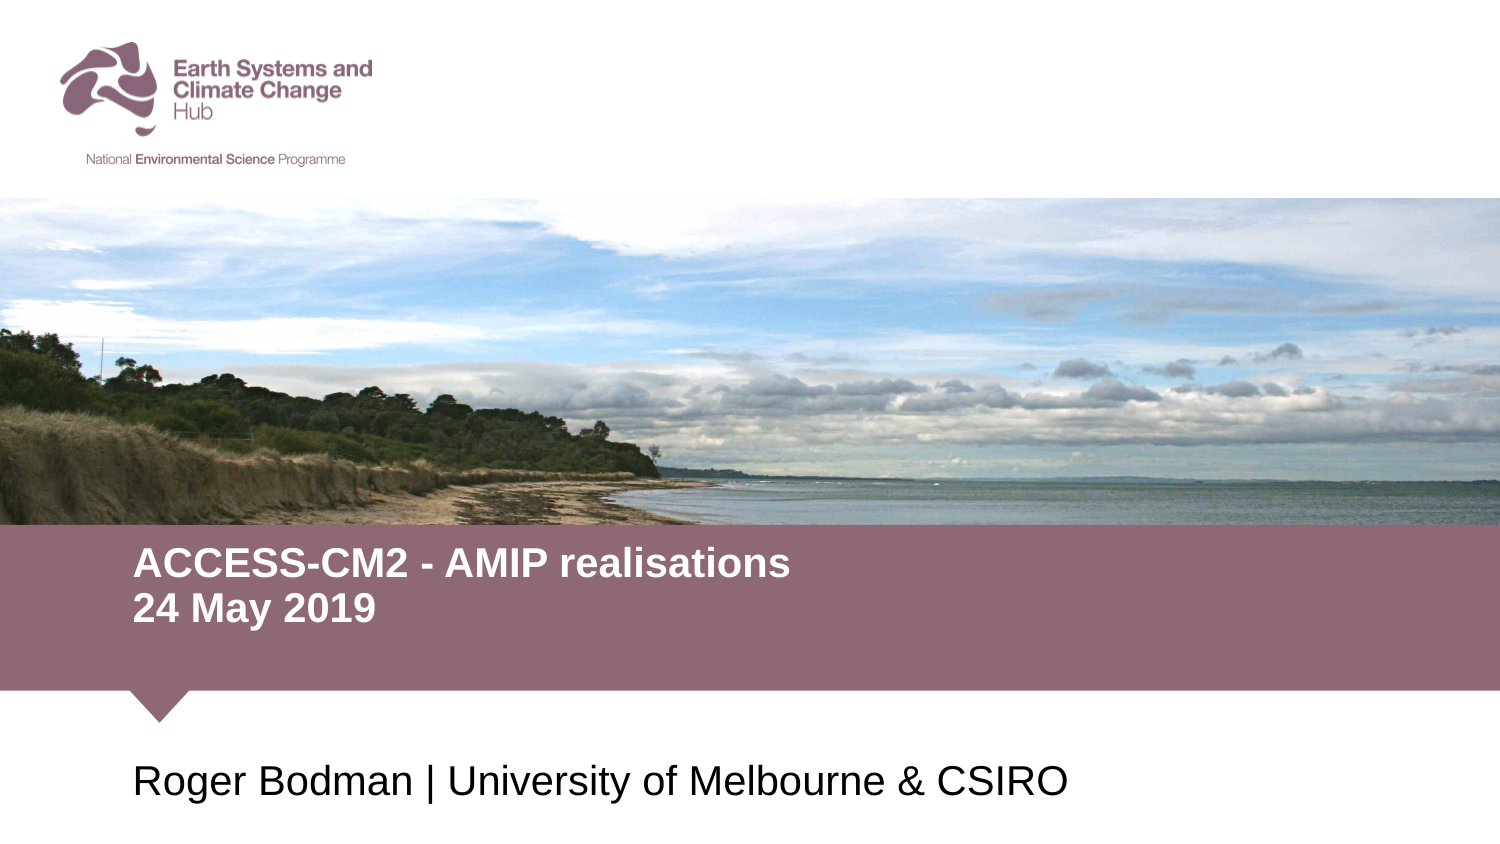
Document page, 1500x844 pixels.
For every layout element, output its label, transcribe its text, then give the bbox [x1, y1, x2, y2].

picture [0, 198, 1500, 524]
picture [60, 42, 372, 167]
subtitle Roger Bodman | University of Melbourne & CSIRO [117, 739, 1433, 821]
title ACCESS-CM2 - AMIP realisations 24 May 2019 [117, 534, 1433, 697]
